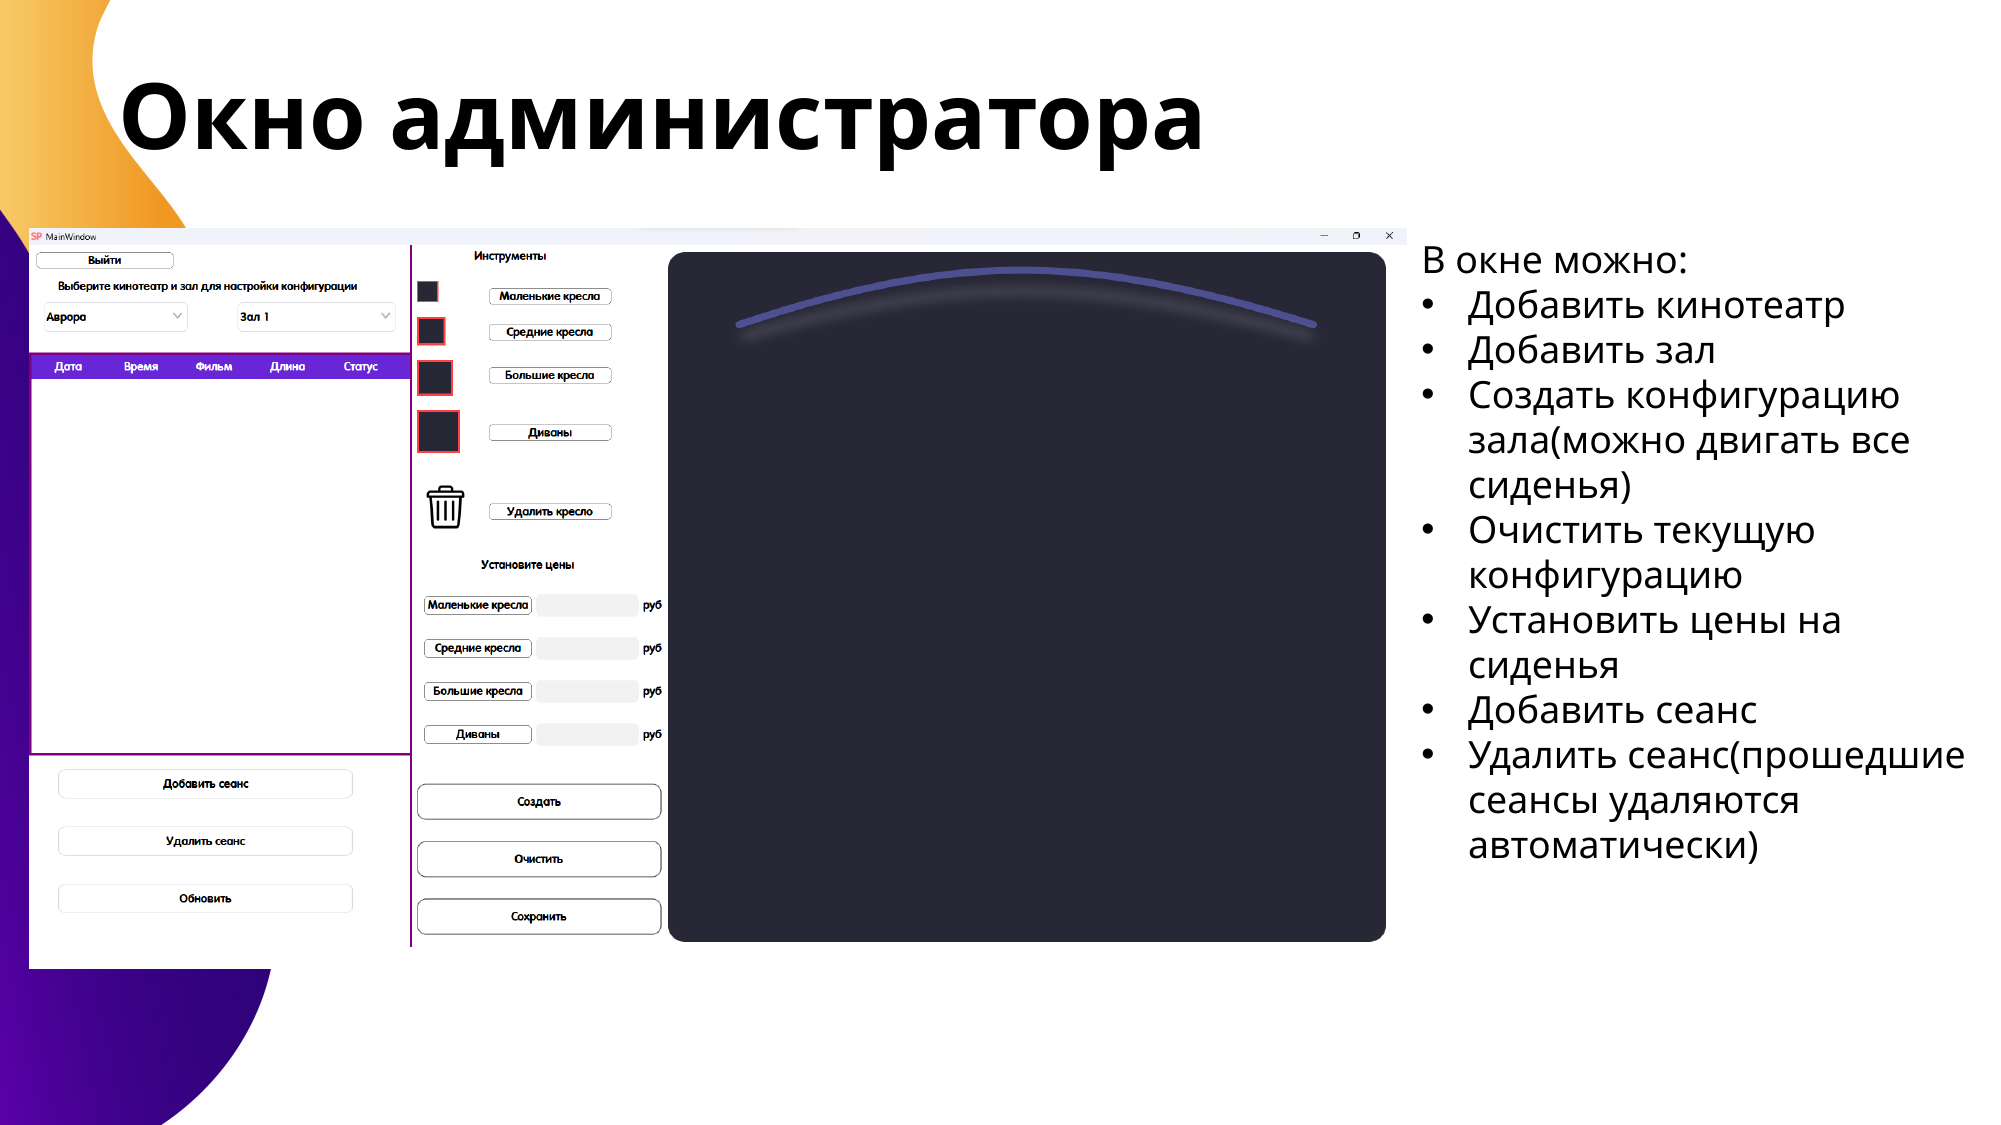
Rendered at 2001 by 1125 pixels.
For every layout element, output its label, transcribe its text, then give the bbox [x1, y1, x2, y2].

picture [0, 0, 2000, 1125]
text_box В окне можно: Добавить кинотеатр Добавить зал Создать конфигурацию зала(можно двигать все сиденья) Очистить текущую конфигурацию Установить цены на сиденья Добавить сеанс Удалить сеанс(прошедшие сеансы удаляются автоматически) [1407, 228, 2000, 874]
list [29, 228, 1407, 970]
title Окно администратора [103, 11, 1265, 228]
